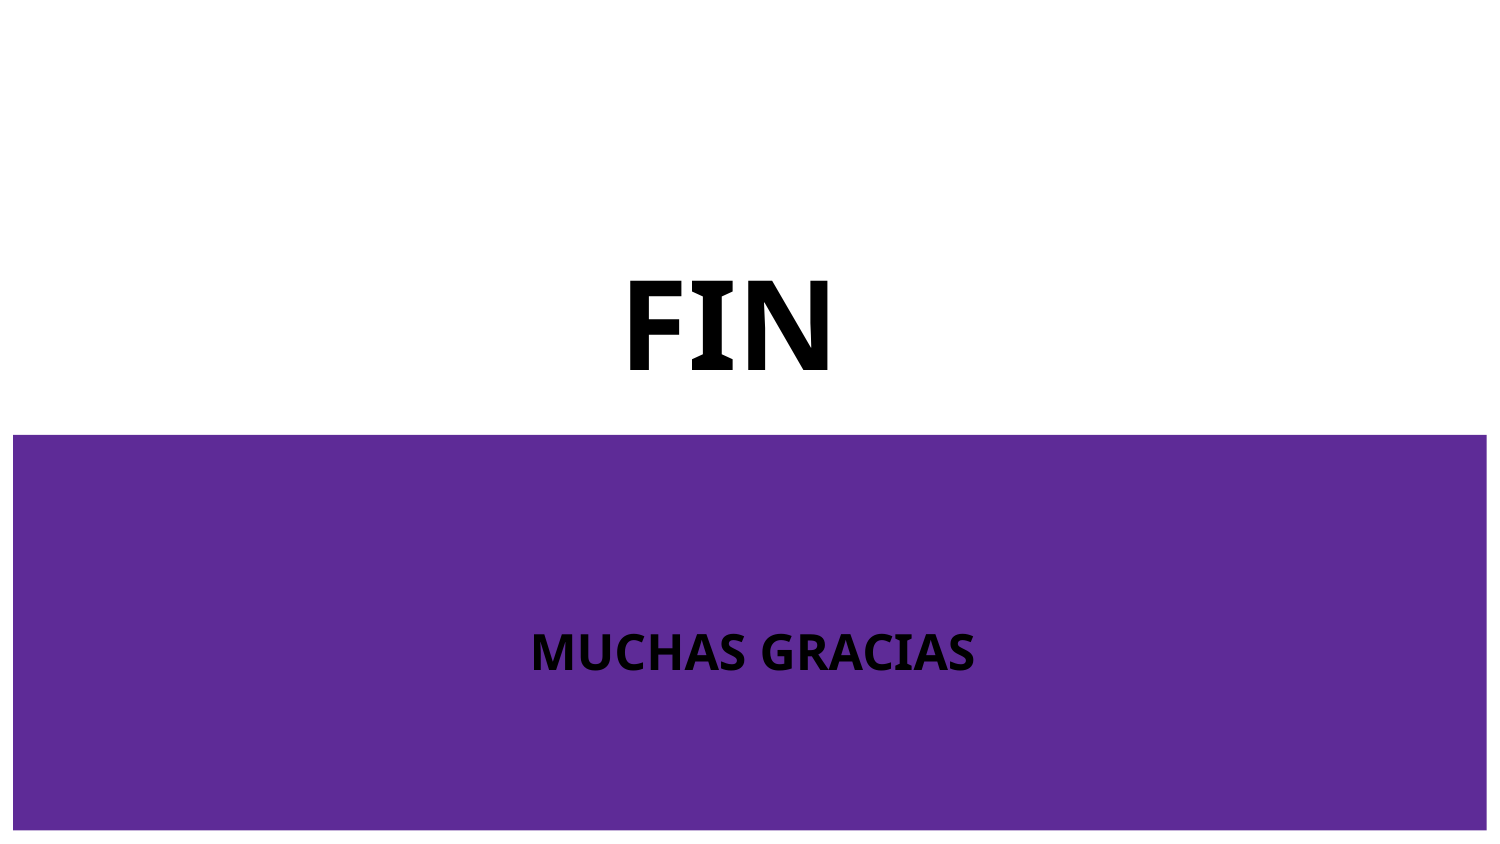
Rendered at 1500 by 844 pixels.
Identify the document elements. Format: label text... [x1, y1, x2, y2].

title FIN [79, 281, 1423, 411]
text_box MUCHAS GRACIAS [439, 605, 1500, 731]
